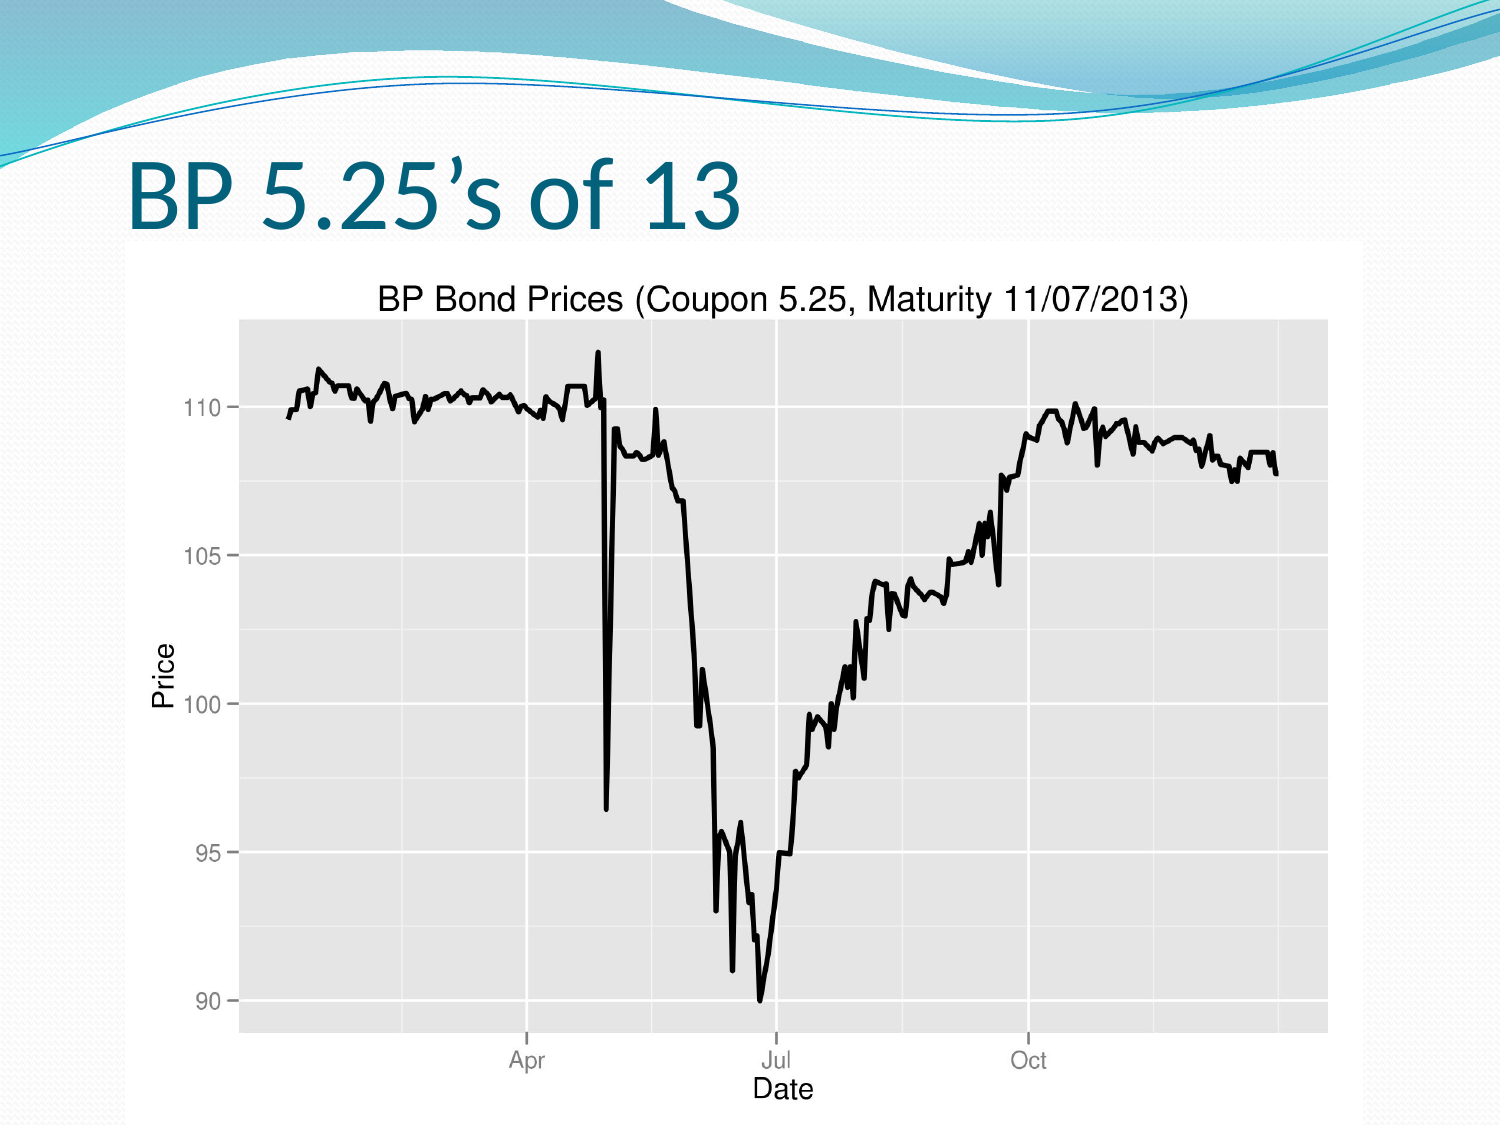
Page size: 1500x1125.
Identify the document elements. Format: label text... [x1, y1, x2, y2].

title BP 5.25’s of 13 [125, 62, 1475, 250]
picture [124, 240, 1363, 1125]
